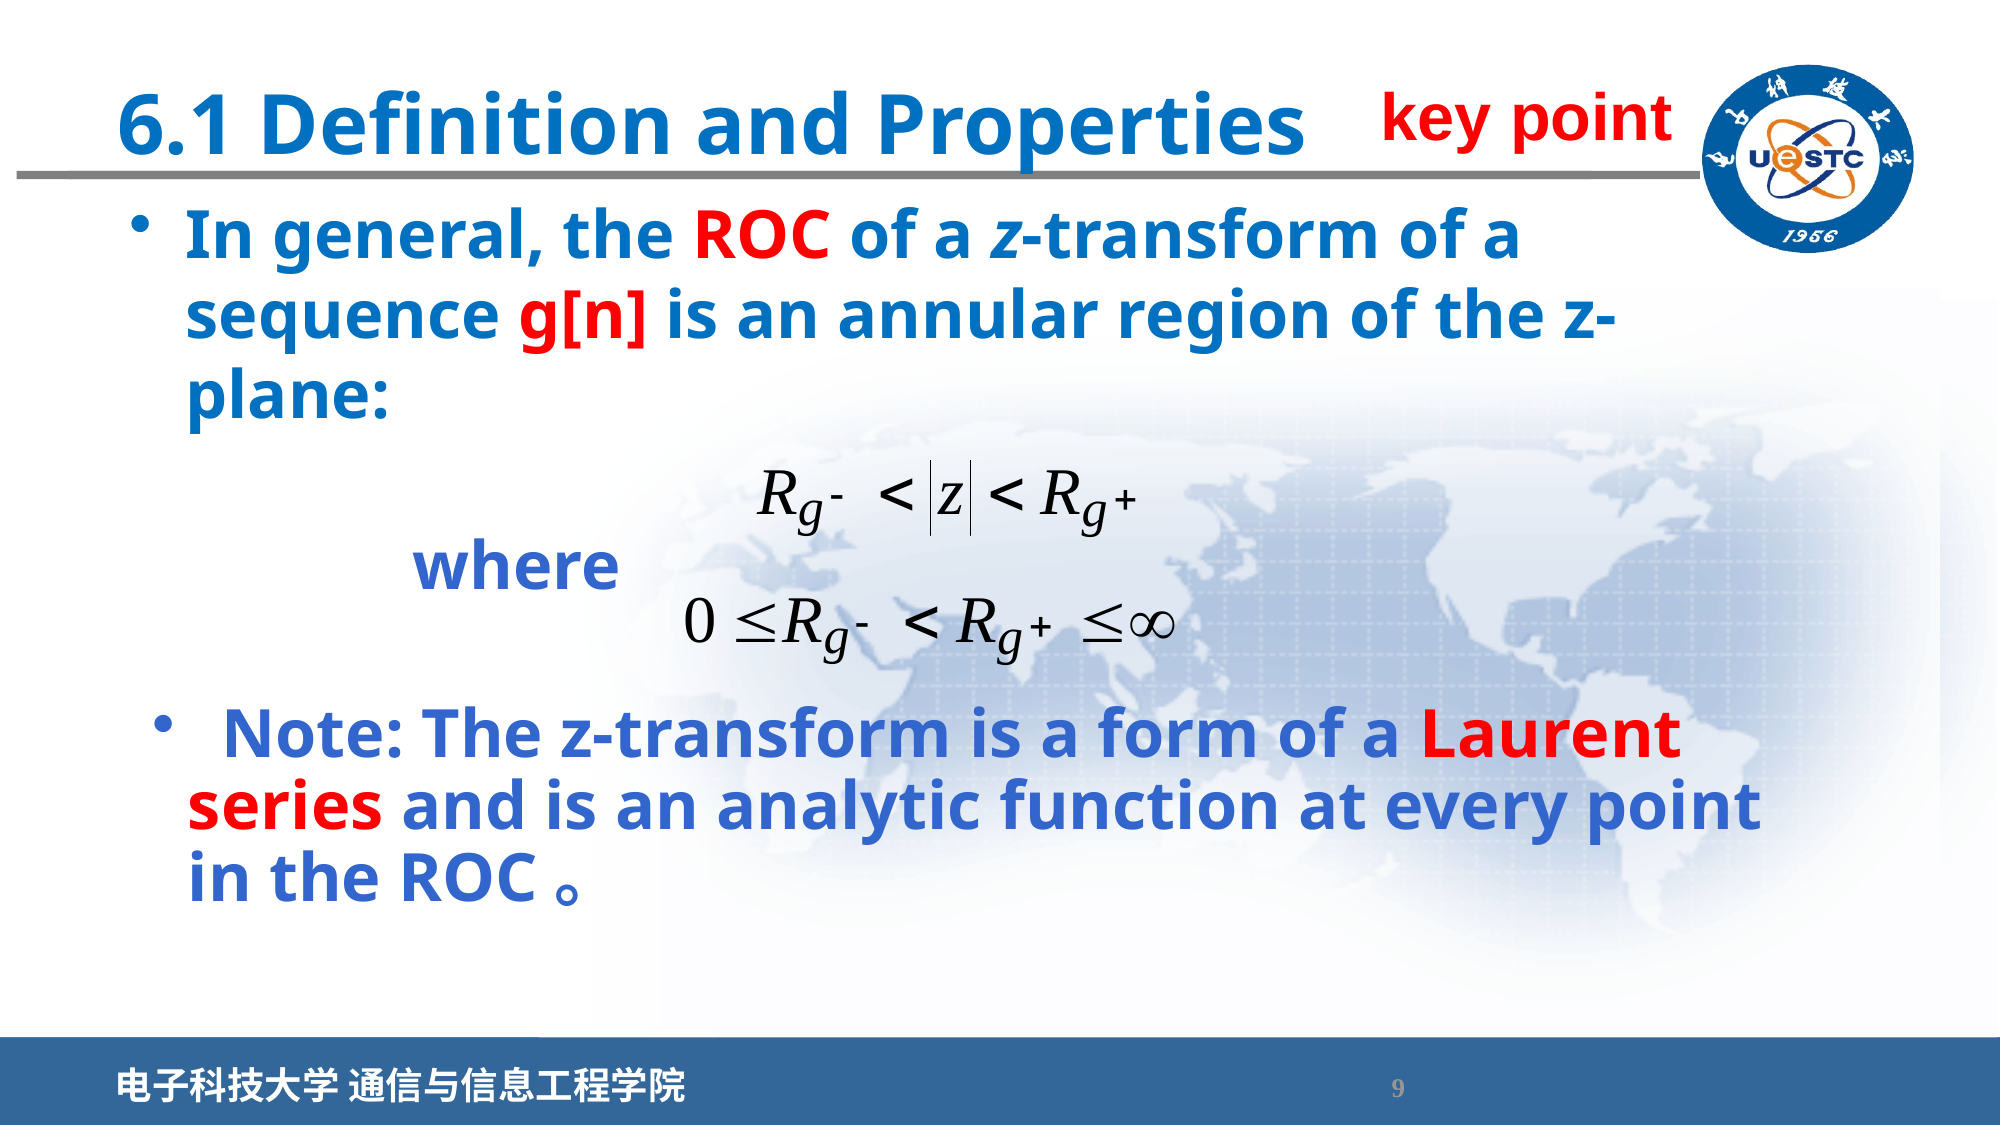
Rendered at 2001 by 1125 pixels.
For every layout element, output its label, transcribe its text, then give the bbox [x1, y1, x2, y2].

title 6.1 Definition and Properties [102, 30, 1579, 179]
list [680, 585, 1180, 691]
text_box where [397, 515, 811, 610]
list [751, 455, 1146, 563]
picture [1679, 56, 1968, 262]
text_box key point [1366, 66, 1692, 162]
list In general, the ROC of a z-transform of a sequence g[n] is an annular region of the z-plane: [114, 184, 1724, 785]
picture [483, 287, 1997, 1037]
text_box Note: The z-transform is a form of a Laurent series and is an analytic function at every point in the ROC。 [137, 692, 1840, 923]
